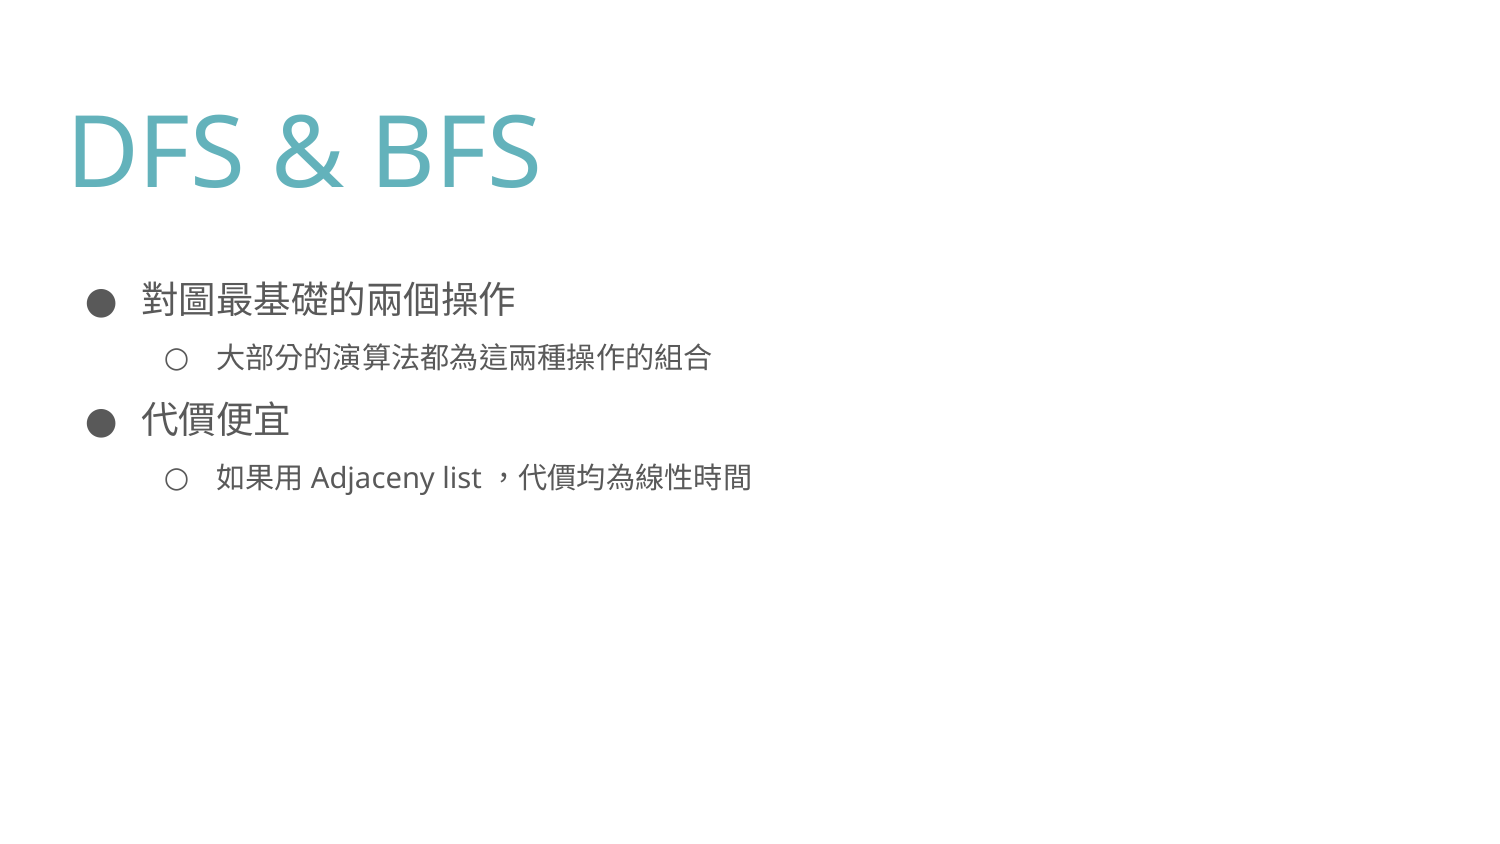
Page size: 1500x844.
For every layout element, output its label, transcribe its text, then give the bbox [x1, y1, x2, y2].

title DFS & BFS [51, 72, 1449, 221]
list 對圖最基礎的兩個操作 大部分的演算法都為這兩種操作的組合 代價便宜 如果用Adjaceny list，代價均為線性時間 [51, 239, 1449, 750]
